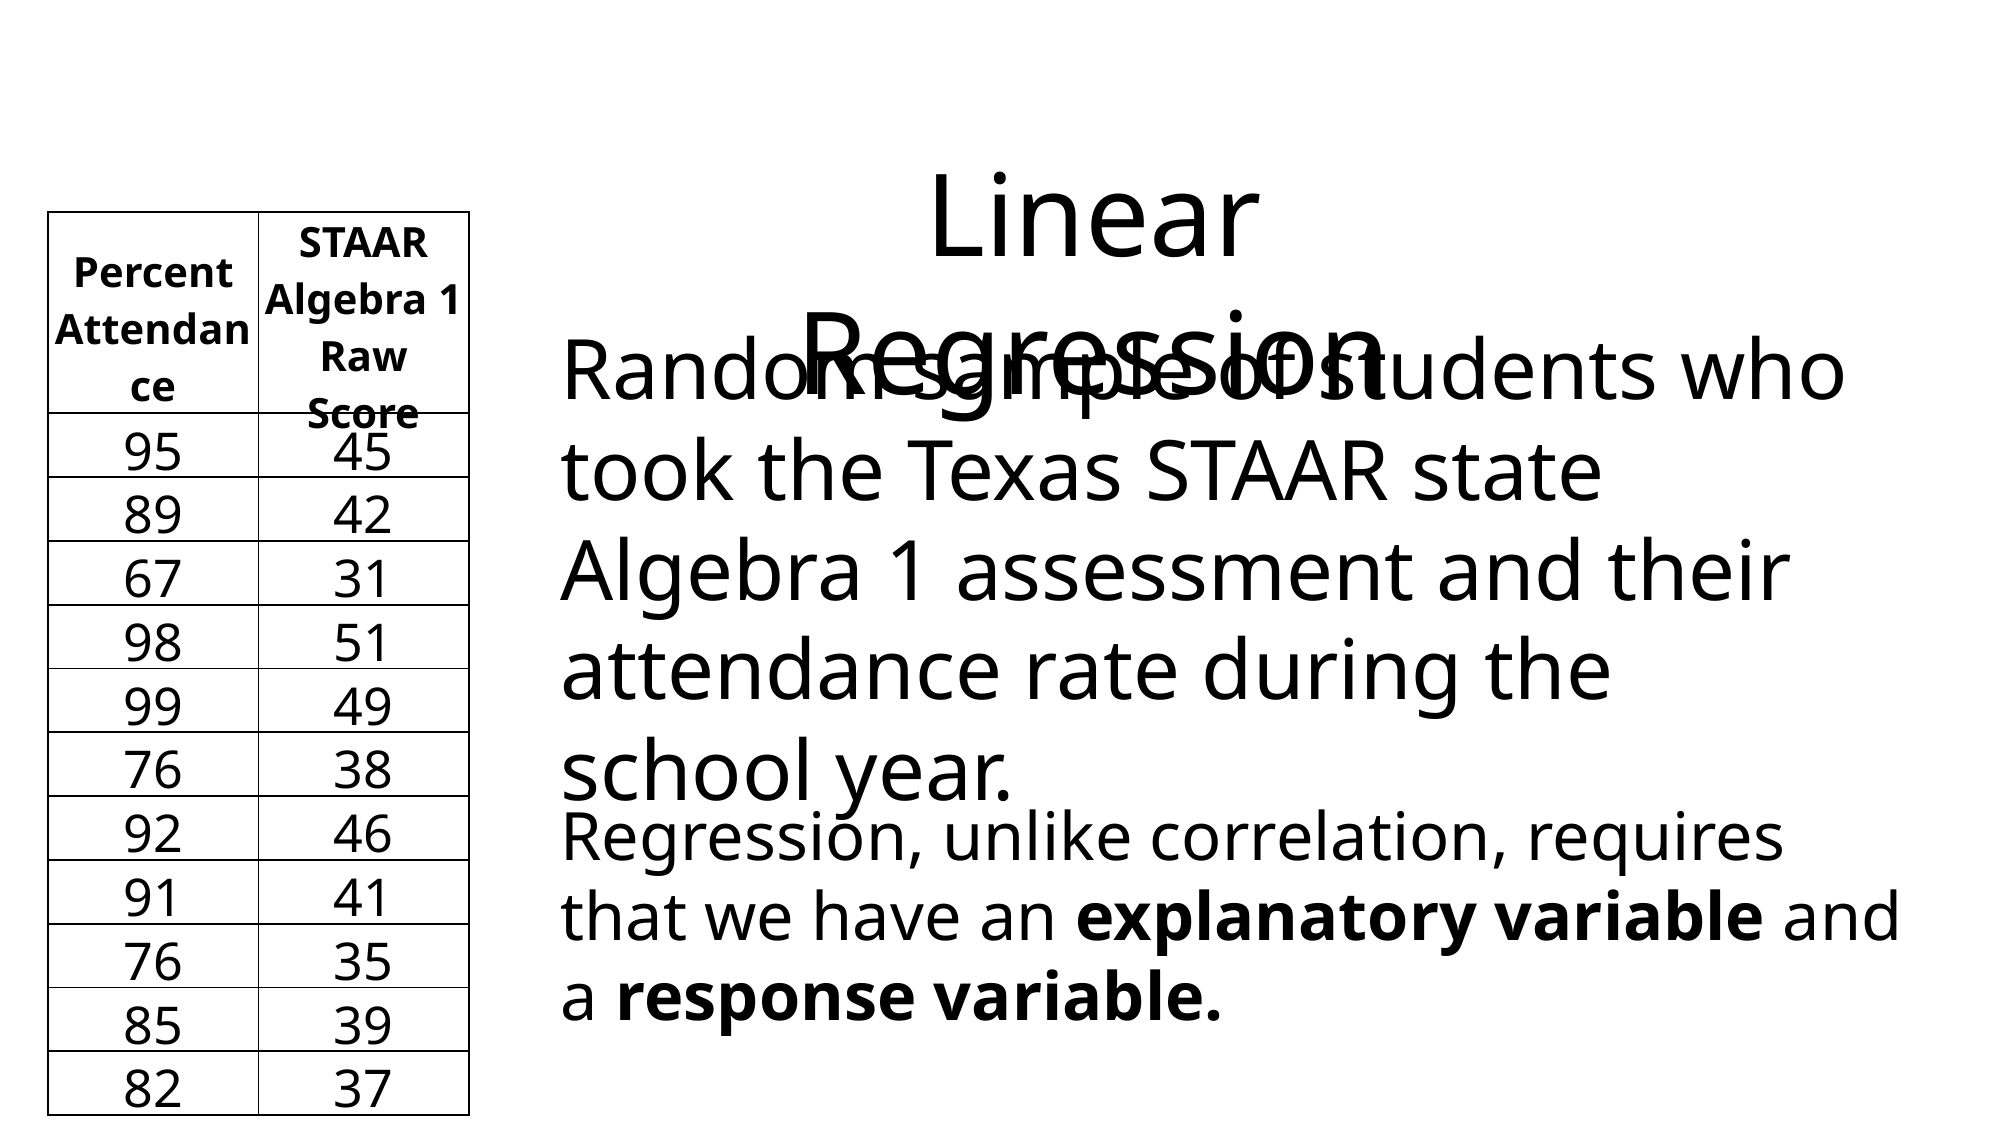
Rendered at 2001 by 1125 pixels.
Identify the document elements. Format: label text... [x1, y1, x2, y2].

table_cell 98 [49, 606, 258, 668]
text_box Linear Regression [631, 135, 1556, 309]
table_cell 38 [259, 733, 468, 795]
table_cell 45 [259, 414, 468, 476]
table_cell 42 [259, 478, 468, 540]
table_cell 85 [49, 988, 258, 1050]
table_cell 99 [49, 669, 258, 731]
table_cell 67 [49, 542, 258, 604]
table_cell 76 [49, 733, 258, 795]
table_cell 82 [49, 1052, 258, 1114]
table_cell 92 [49, 797, 258, 859]
table_cell 95 [49, 414, 258, 476]
text_box Regression, unlike correlation, requires that we have an explanatory variable and a response variable. [545, 786, 1927, 1122]
table_cell 39 [259, 988, 468, 1050]
table_cell 46 [259, 797, 468, 859]
table_cell 49 [259, 669, 468, 731]
table_cell 37 [259, 1052, 468, 1114]
table_header STAAR Algebra 1 Raw Score [259, 213, 468, 412]
text_box Random sample of students who took the Texas STAAR state Algebra 1 assessment and their attendance rate during the school year. [545, 309, 1876, 786]
table_cell 41 [259, 861, 468, 923]
table_cell 76 [49, 925, 258, 987]
table_cell 91 [49, 861, 258, 923]
table_header Percent Attendance [49, 213, 258, 412]
table_cell 35 [259, 925, 468, 987]
table_cell 31 [259, 542, 468, 604]
table_cell 51 [259, 606, 468, 668]
table_cell 89 [49, 478, 258, 540]
